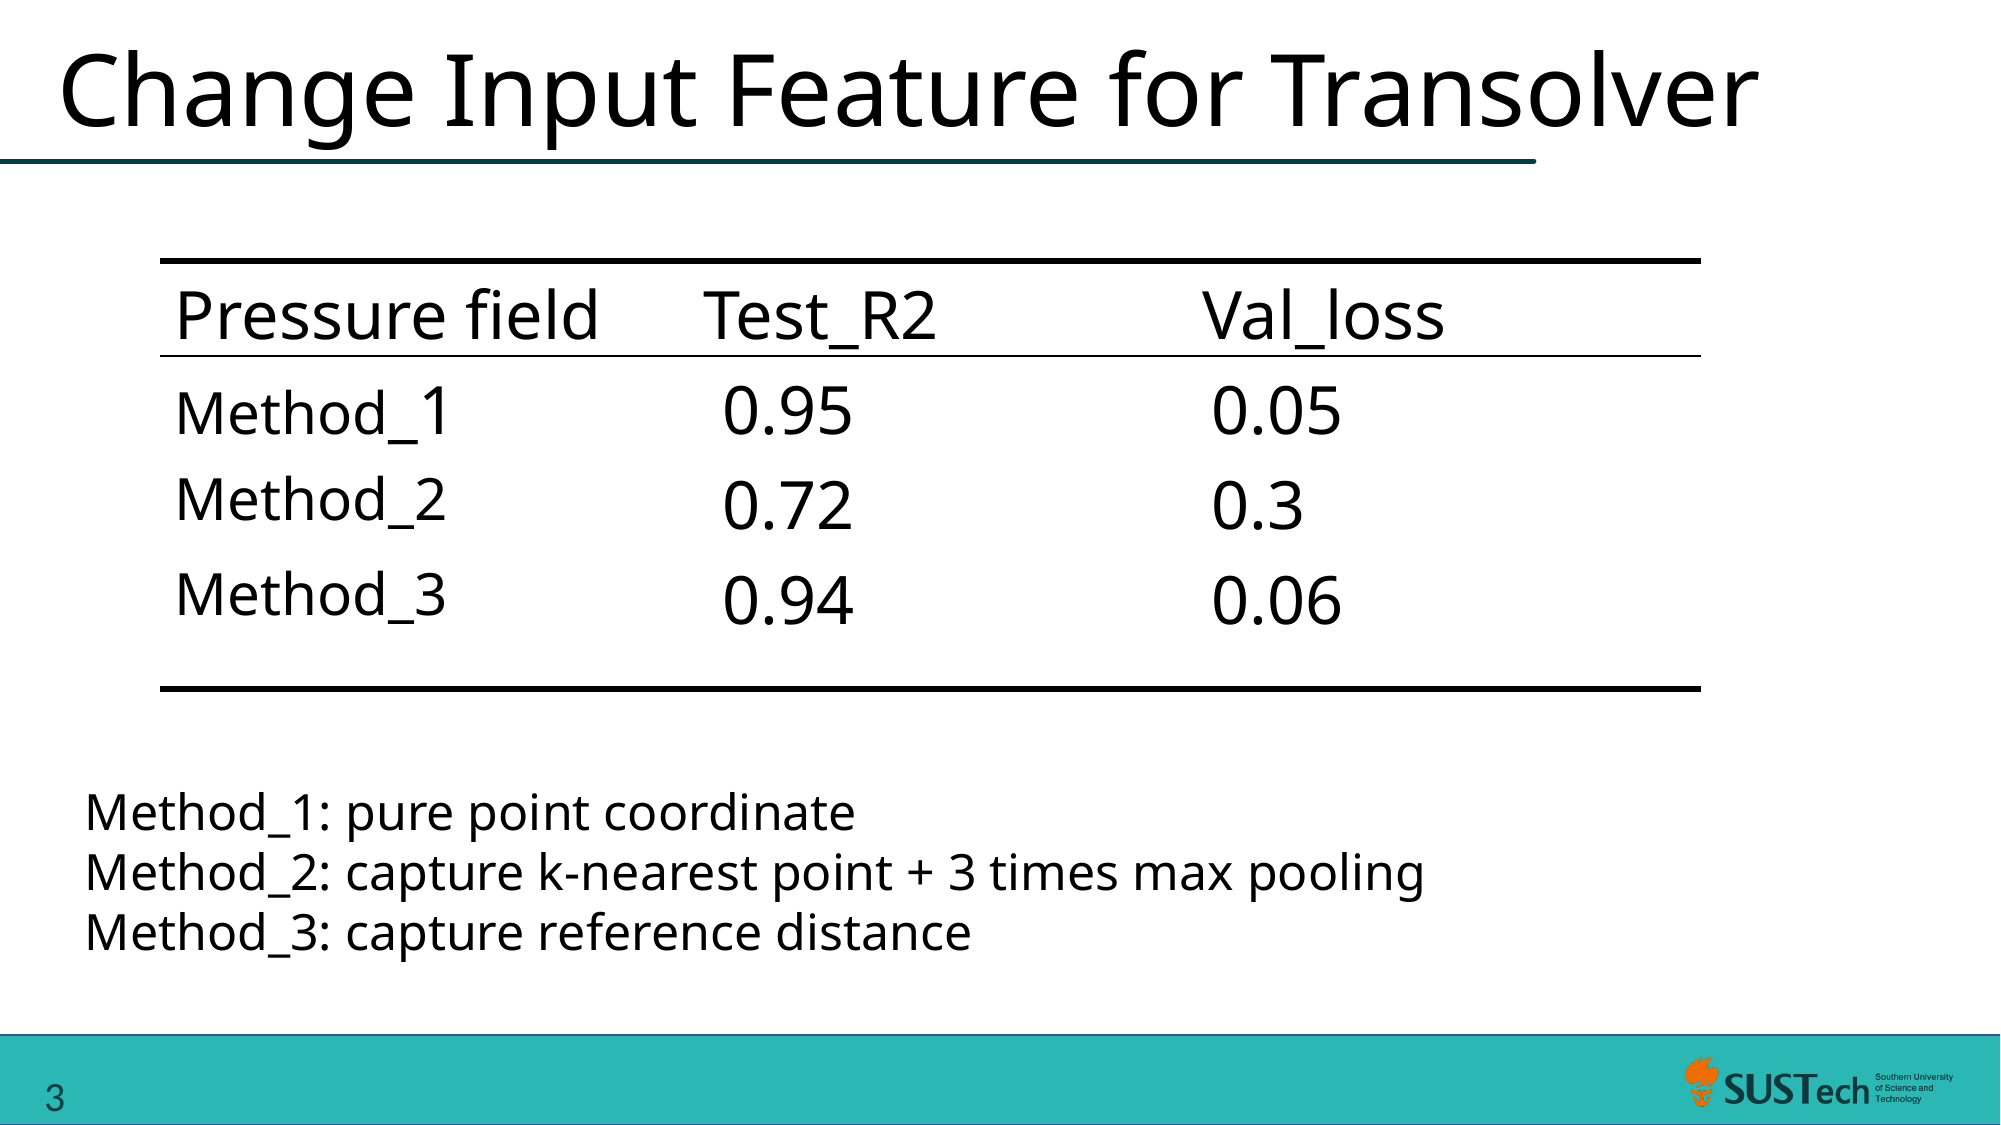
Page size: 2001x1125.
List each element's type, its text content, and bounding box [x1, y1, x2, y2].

table_cell 0.94 [707, 546, 1196, 686]
table_header Test_R2 [671, 264, 1187, 355]
picture [1617, 949, 2001, 1125]
table_cell Method_3 [160, 546, 707, 686]
text_box Change Input Feature for Transolver [42, 18, 2000, 274]
table_cell 0.95 [707, 357, 1196, 451]
table_cell 0.72 [707, 451, 1196, 546]
table_cell 0.3 [1196, 451, 1701, 546]
table_header Pressure field [160, 264, 671, 355]
text_box Method_1: pure point coordinate Method_2: capture k-nearest point + 3 times max pooling Method_3: capture reference distance [70, 773, 1516, 968]
table_cell Method_1 [160, 357, 707, 451]
table_cell 0.06 [1196, 546, 1701, 686]
table_header Val_loss [1187, 264, 1701, 355]
table_cell Method_2 [160, 451, 707, 546]
table_cell 0.05 [1196, 357, 1701, 451]
